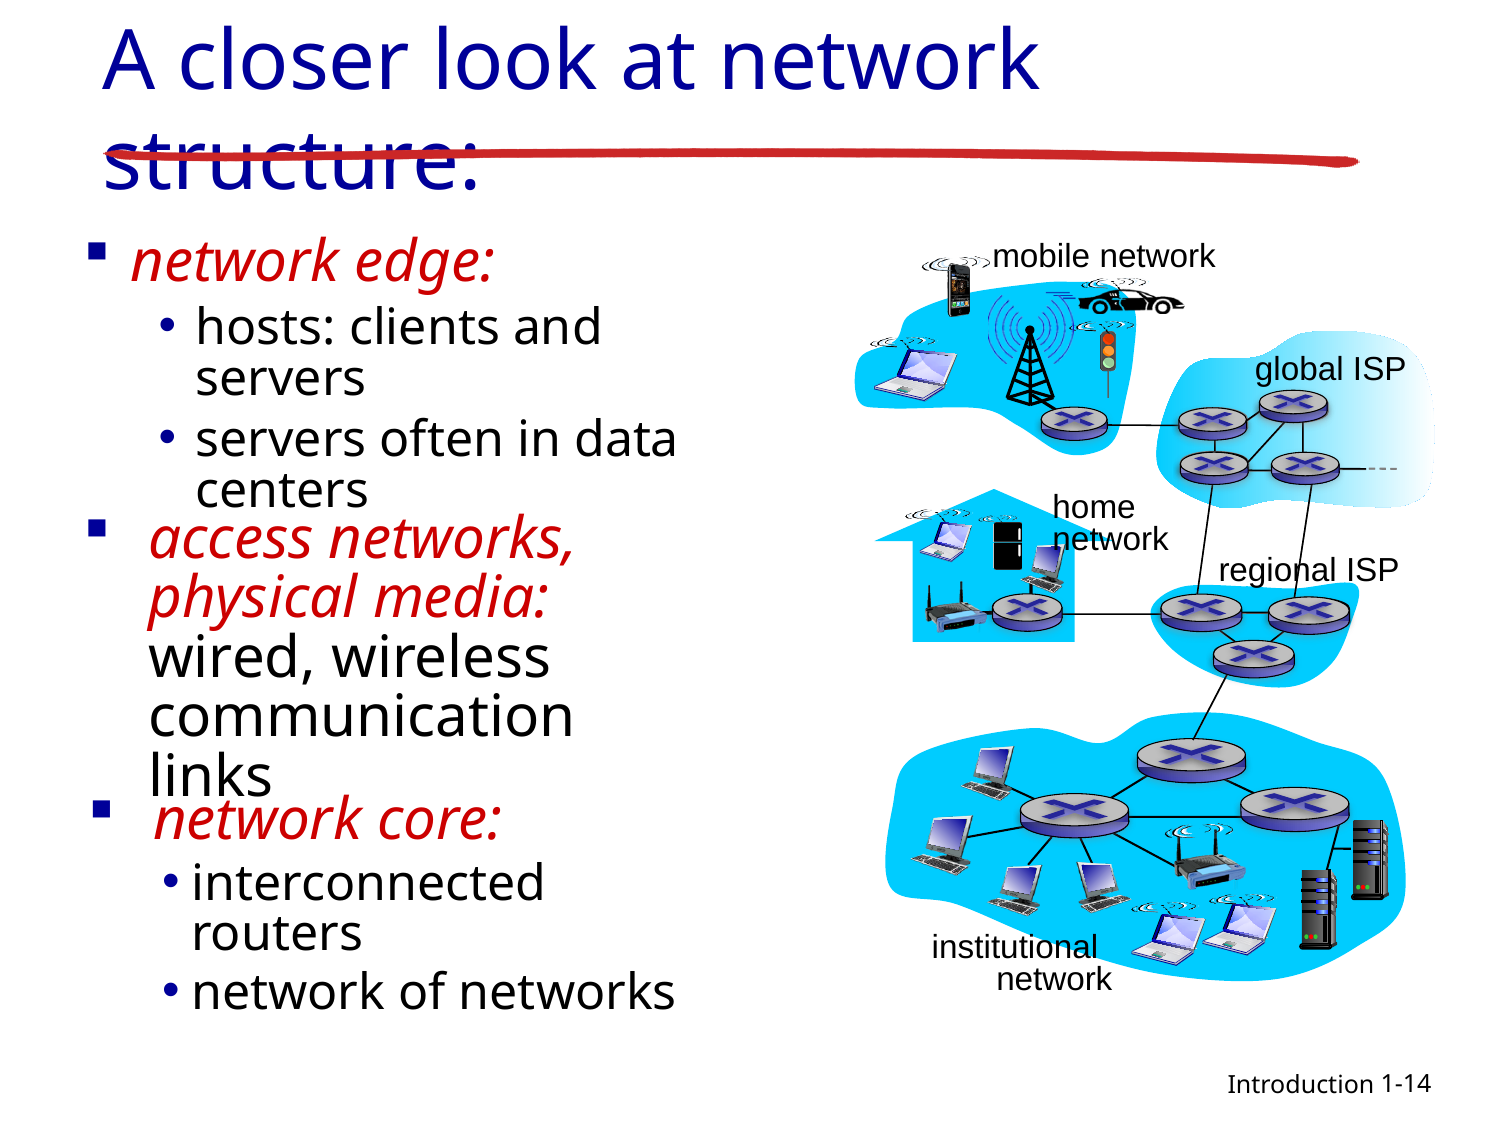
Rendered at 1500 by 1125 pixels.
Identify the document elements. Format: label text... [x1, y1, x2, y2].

text_box access networks, physical media: wired, wireless communication links [68, 503, 730, 736]
slide_number 1-14 [1365, 1059, 1477, 1106]
picture [98, 143, 1374, 173]
footer Introduction [914, 1060, 1391, 1109]
list network edge: hosts: clients and servers servers often in data centers [68, 226, 759, 399]
text_box network core: interconnected routers network of networks [73, 784, 699, 1018]
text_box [853, 226, 1437, 1006]
title A closer look at network structure: [87, 33, 1363, 180]
